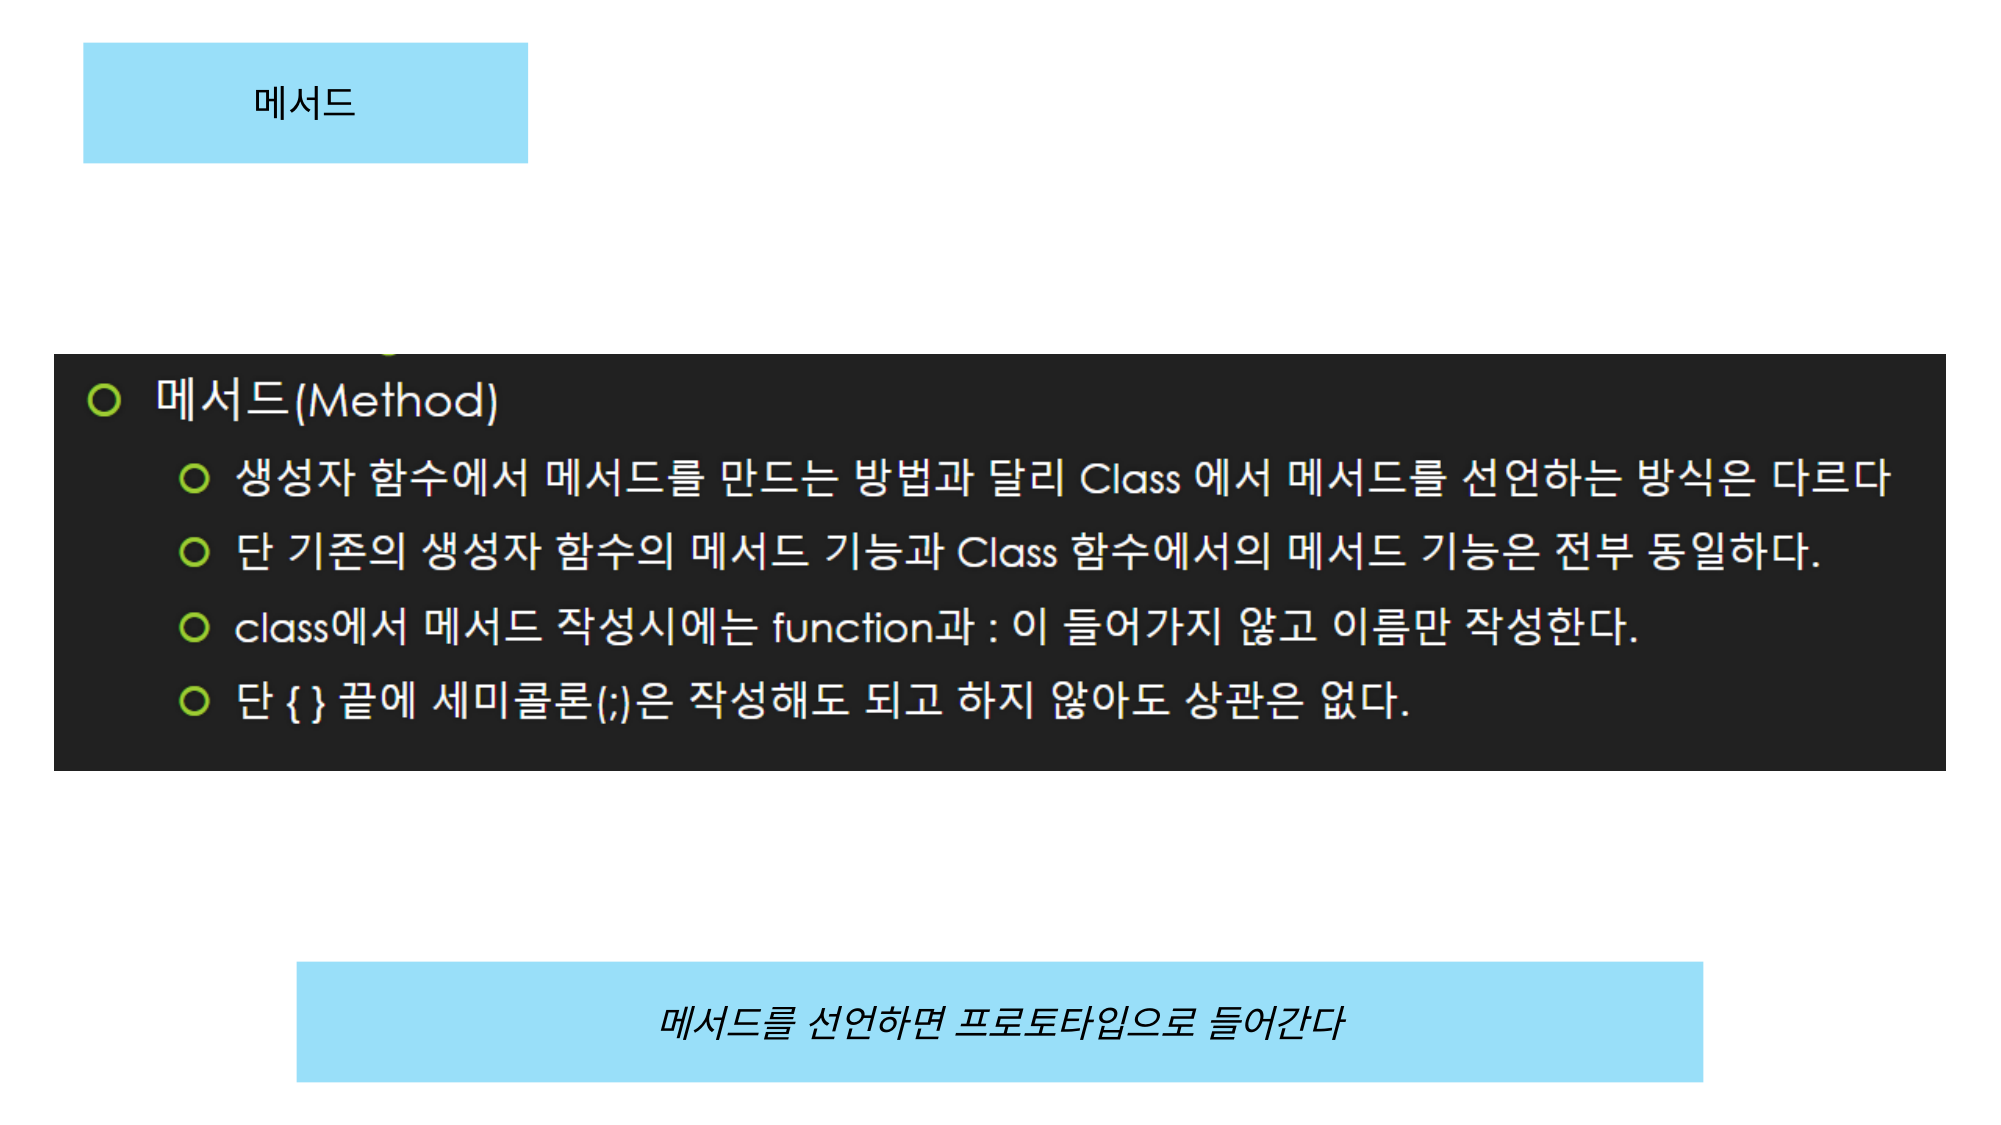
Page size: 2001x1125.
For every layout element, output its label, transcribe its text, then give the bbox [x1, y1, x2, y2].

picture [54, 354, 1946, 771]
text_box 메서드를 선언하면 프로토타입으로 들어간다 [295, 961, 1704, 1083]
text_box 메서드 [82, 42, 529, 164]
